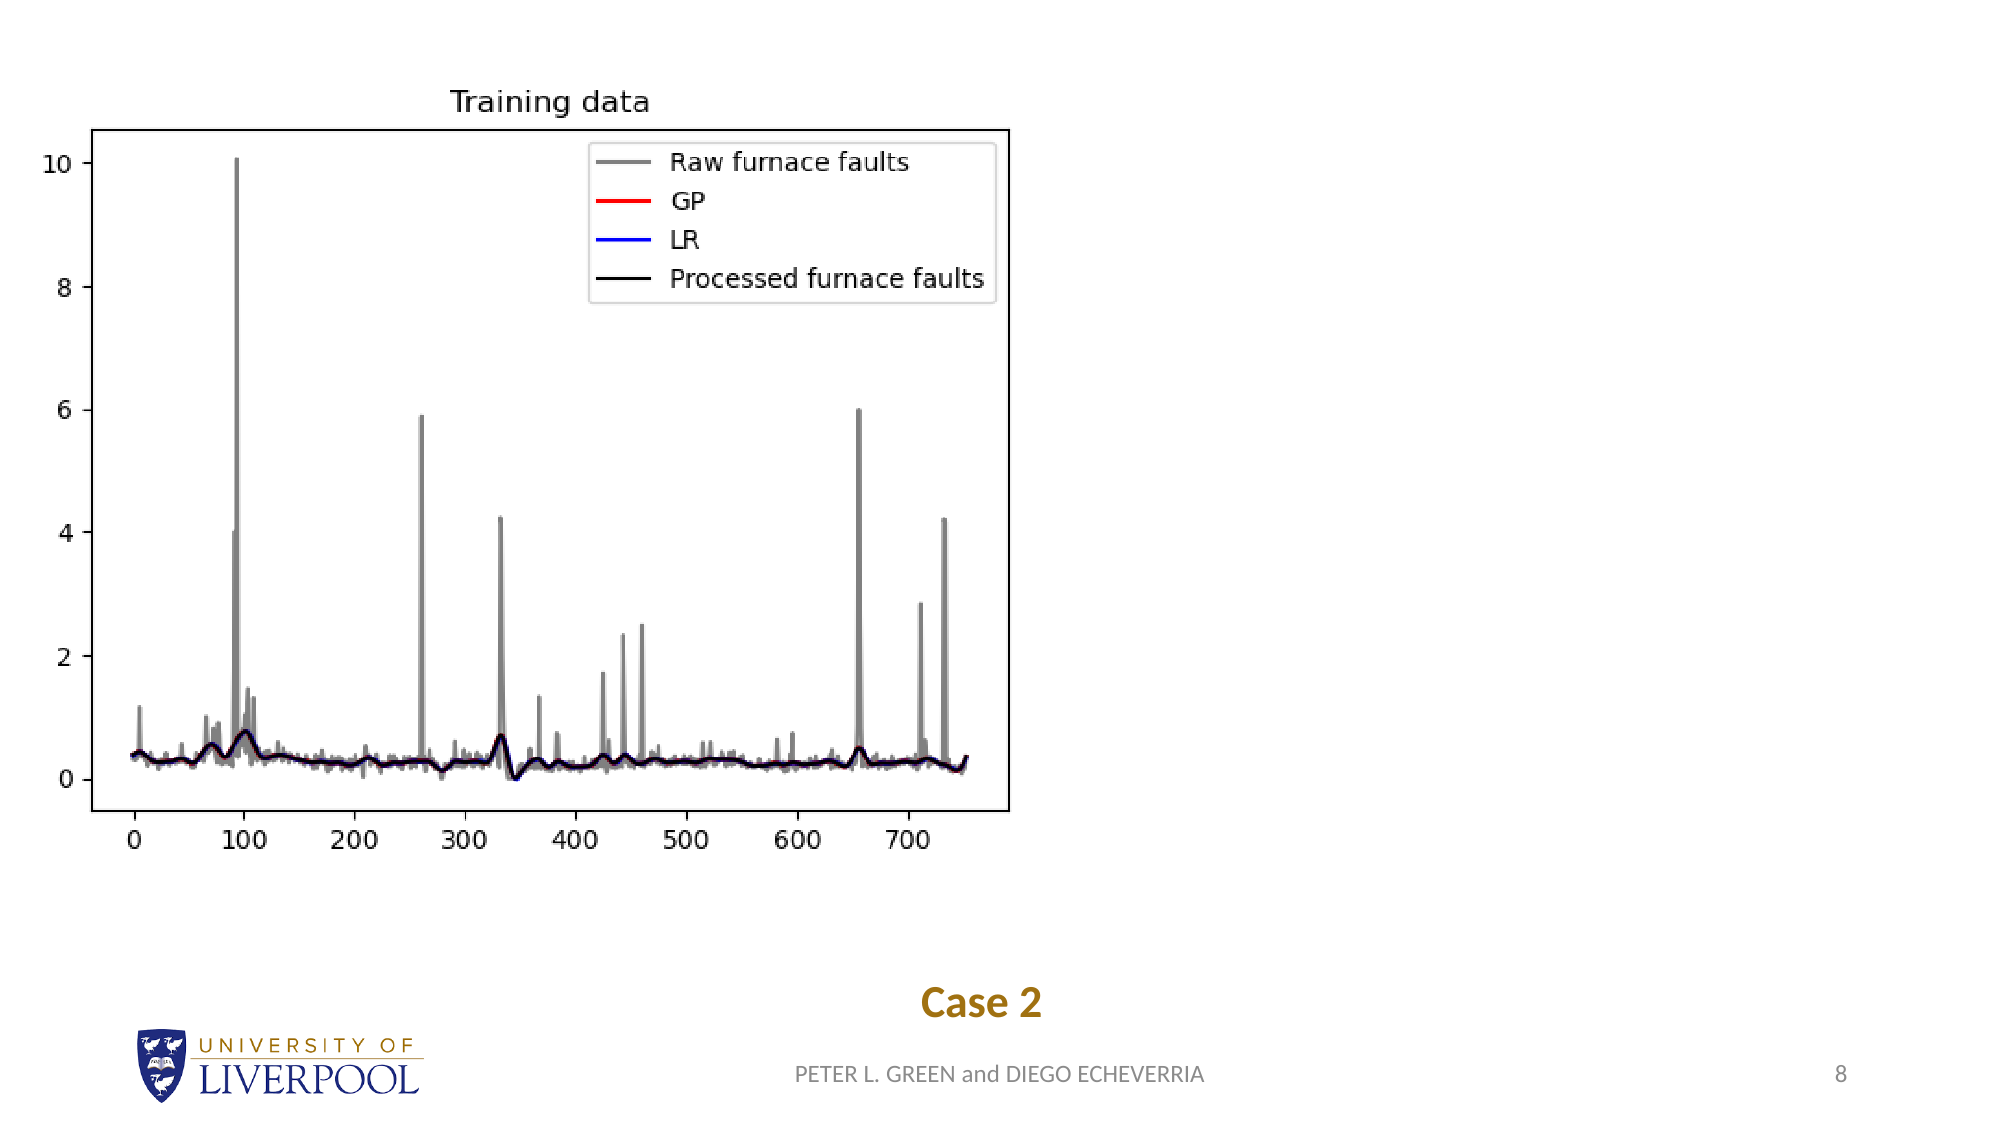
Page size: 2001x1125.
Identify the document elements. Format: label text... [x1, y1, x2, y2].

slide_number 8 [1412, 1042, 1863, 1103]
picture [40, 74, 1024, 866]
text_box Case 2 [906, 964, 1094, 1034]
footer PETER L. GREEN and DIEGO ECHEVERRIA [662, 1042, 1338, 1103]
picture [137, 1029, 424, 1103]
